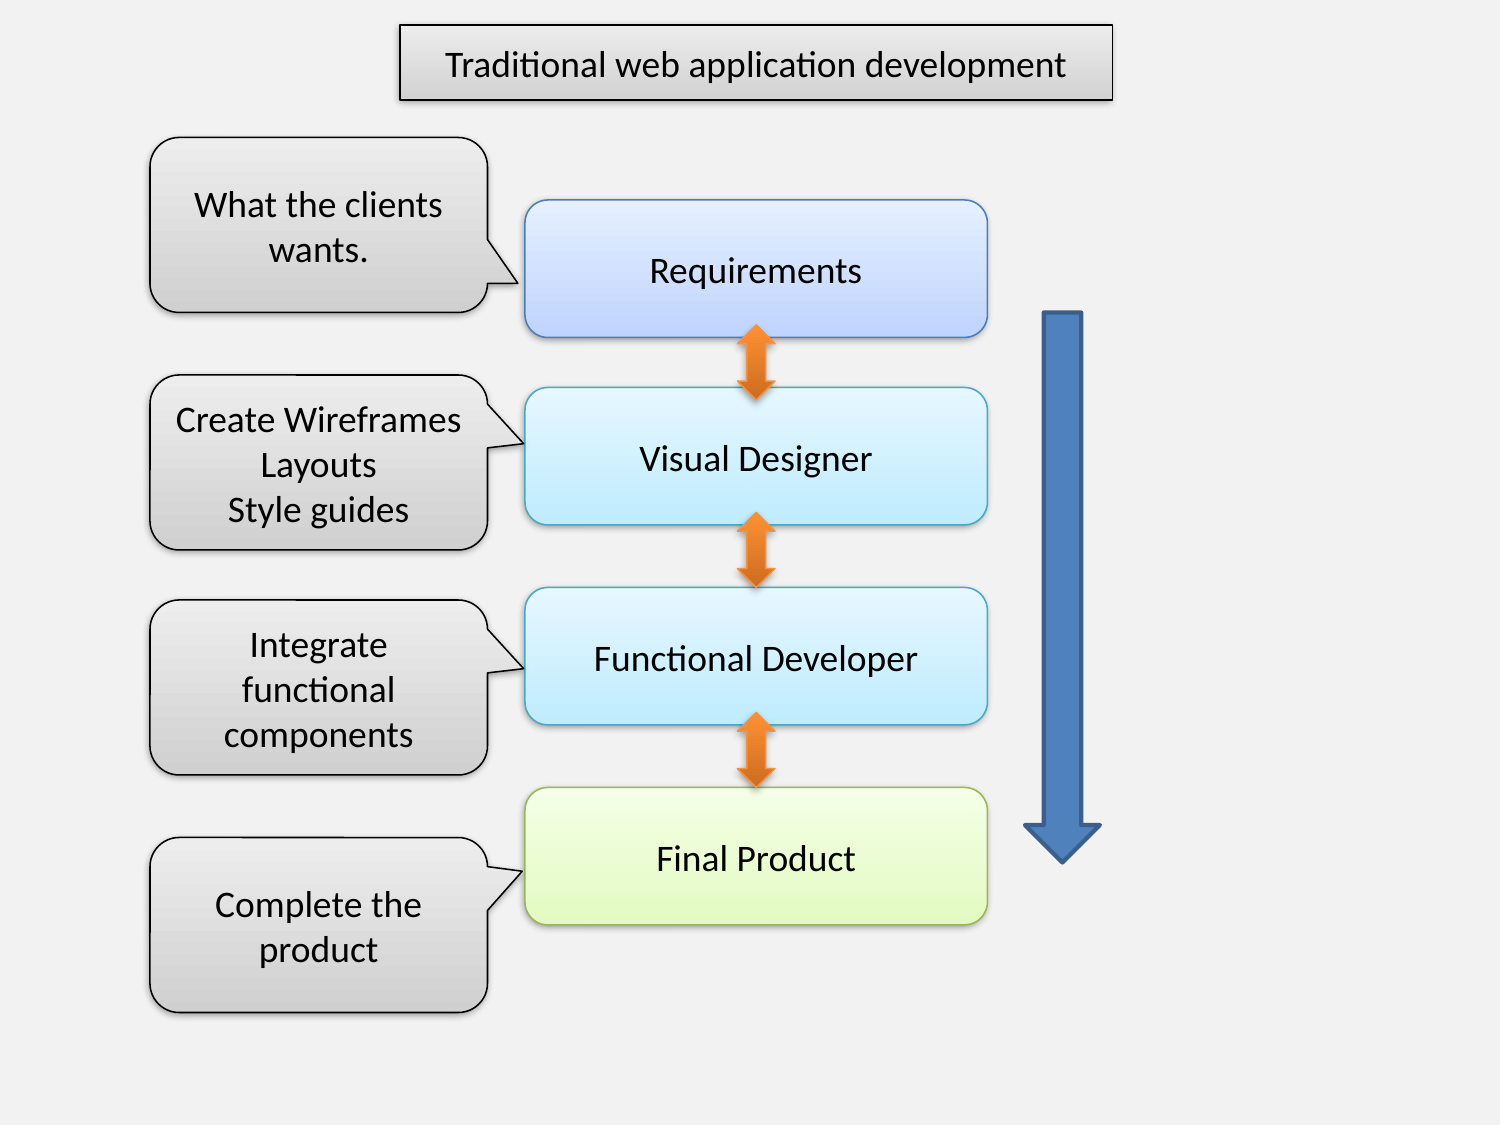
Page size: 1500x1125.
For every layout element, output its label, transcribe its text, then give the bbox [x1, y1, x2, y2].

text_box [736, 324, 776, 401]
text_box [736, 711, 776, 788]
text_box Complete the product [149, 836, 523, 1014]
text_box Requirements [524, 199, 989, 339]
text_box Functional Developer [524, 586, 989, 726]
text_box Final Product [524, 786, 989, 926]
text_box What the clients wants. [149, 136, 519, 314]
text_box Integrate functional components [149, 599, 525, 776]
text_box [736, 511, 776, 588]
text_box [1023, 310, 1102, 865]
text_box Visual Designer [524, 386, 989, 526]
text_box Create Wireframes Layouts Style guides [149, 374, 525, 551]
text_box Traditional web application development [399, 24, 1113, 101]
